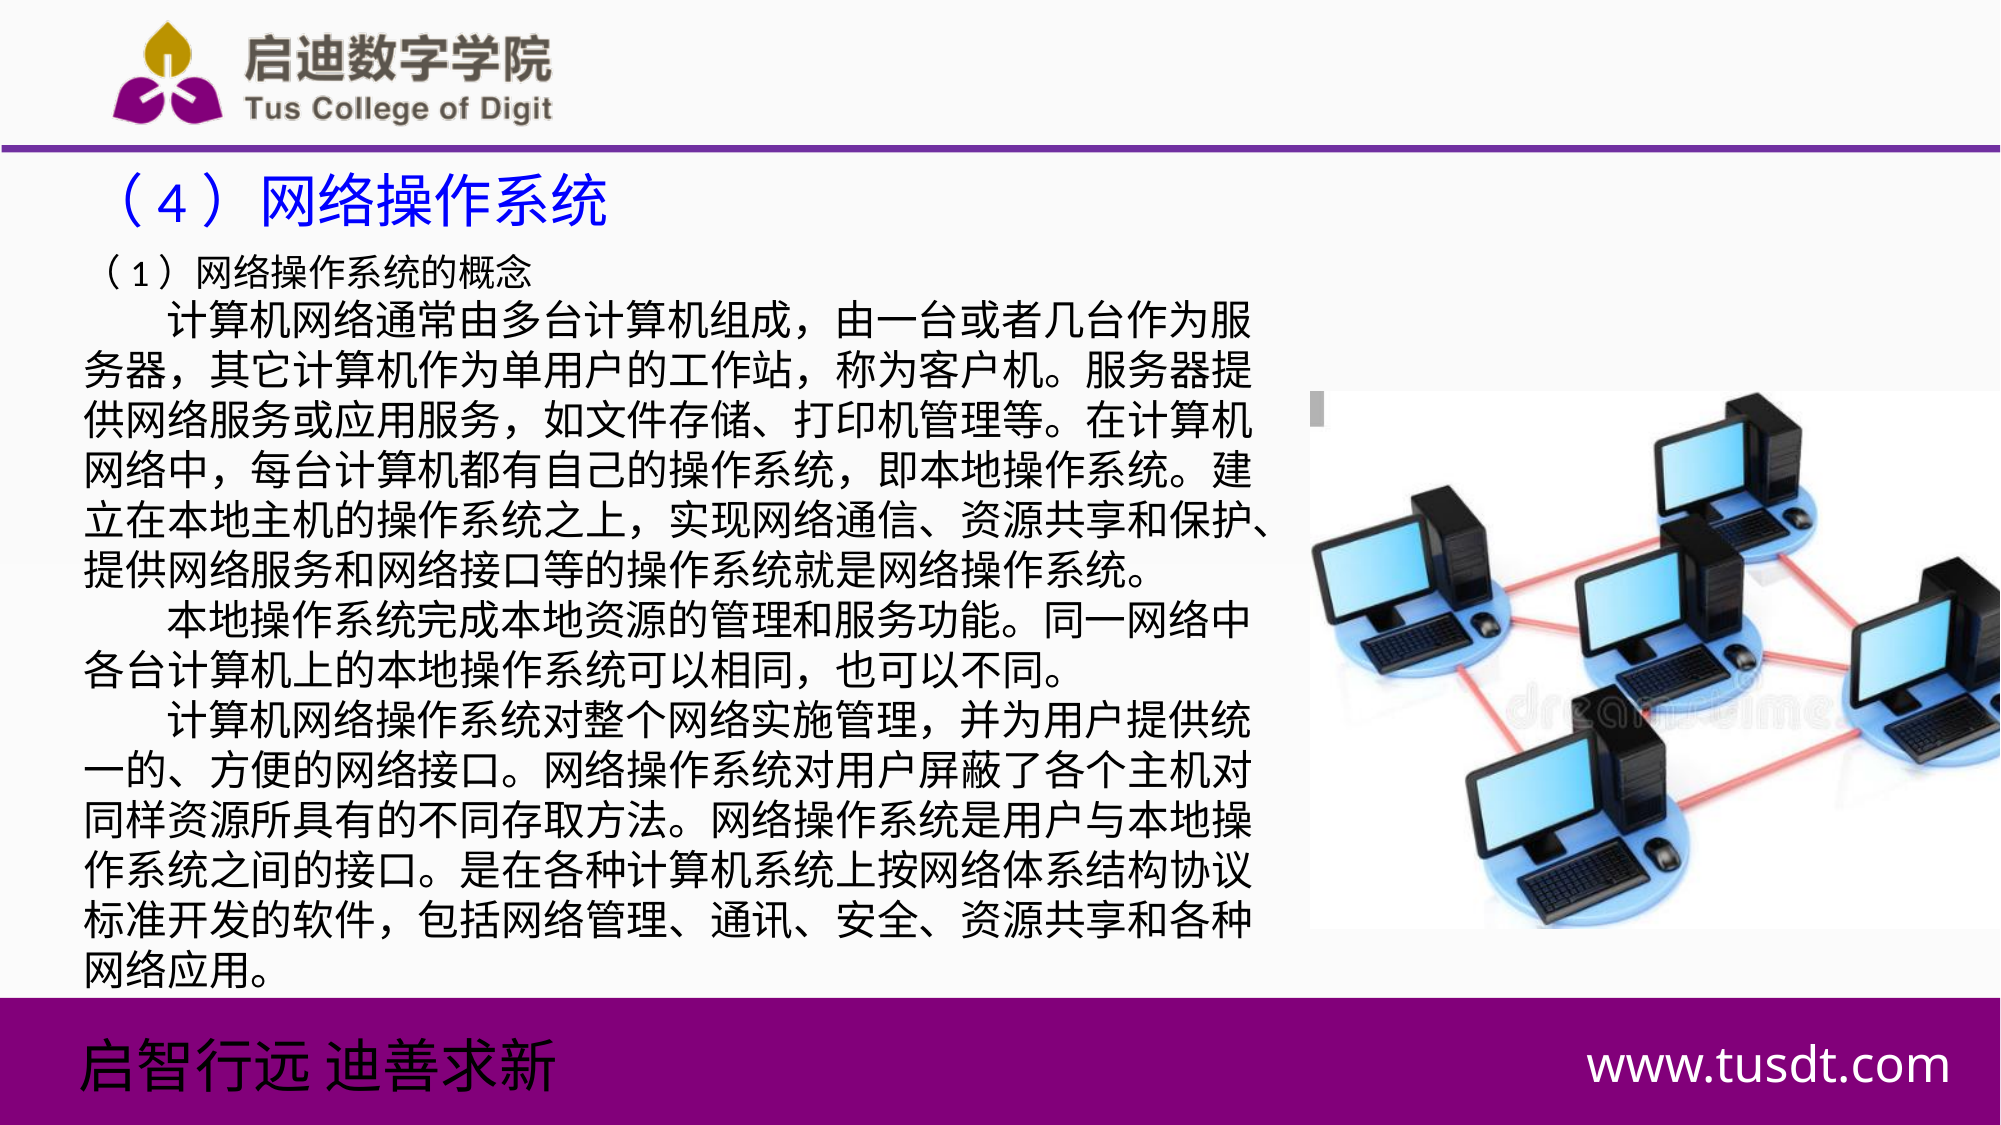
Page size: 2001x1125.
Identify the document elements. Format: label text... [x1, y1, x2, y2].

text_box （1）网络操作系统的概念 计算机网络通常由多台计算机组成，由一台或者几台作为服务器，其它计算机作为单用户的工作站，称为客户机。服务器提供网络服务或应用服务，如文件存储、打印机管理等。在计算机网络中，每台计算机都有自己的操作系统，即本地操作系统。建立在本地主机的操作系统之上，实现网络通信、资源共享和保护、提供网络服务和网络接口等的操作系统就是网络操作系统。 本地操作系统完成本地资源的管理和服务功能。同一网络中各台计算机上的本地操作系统可以相同，也可以不同。 计算机网络操作系统对整个网络实施管理，并为用户提供统一的、方便的网络接口。网络操作系统对用户屏蔽了各个主机对同样资源所具有的不同存取方法。网络操作系统是用户与本地操作系统之间的接口。是在各种计算机系统上按网络体系结构协议标准开发的软件，包括网络管理、通讯、安全、资源共享和各种网络应用。 [69, 241, 1306, 1002]
picture [106, 11, 562, 134]
text_box （4）网络操作系统 [70, 156, 1829, 242]
picture [1310, 390, 2000, 929]
